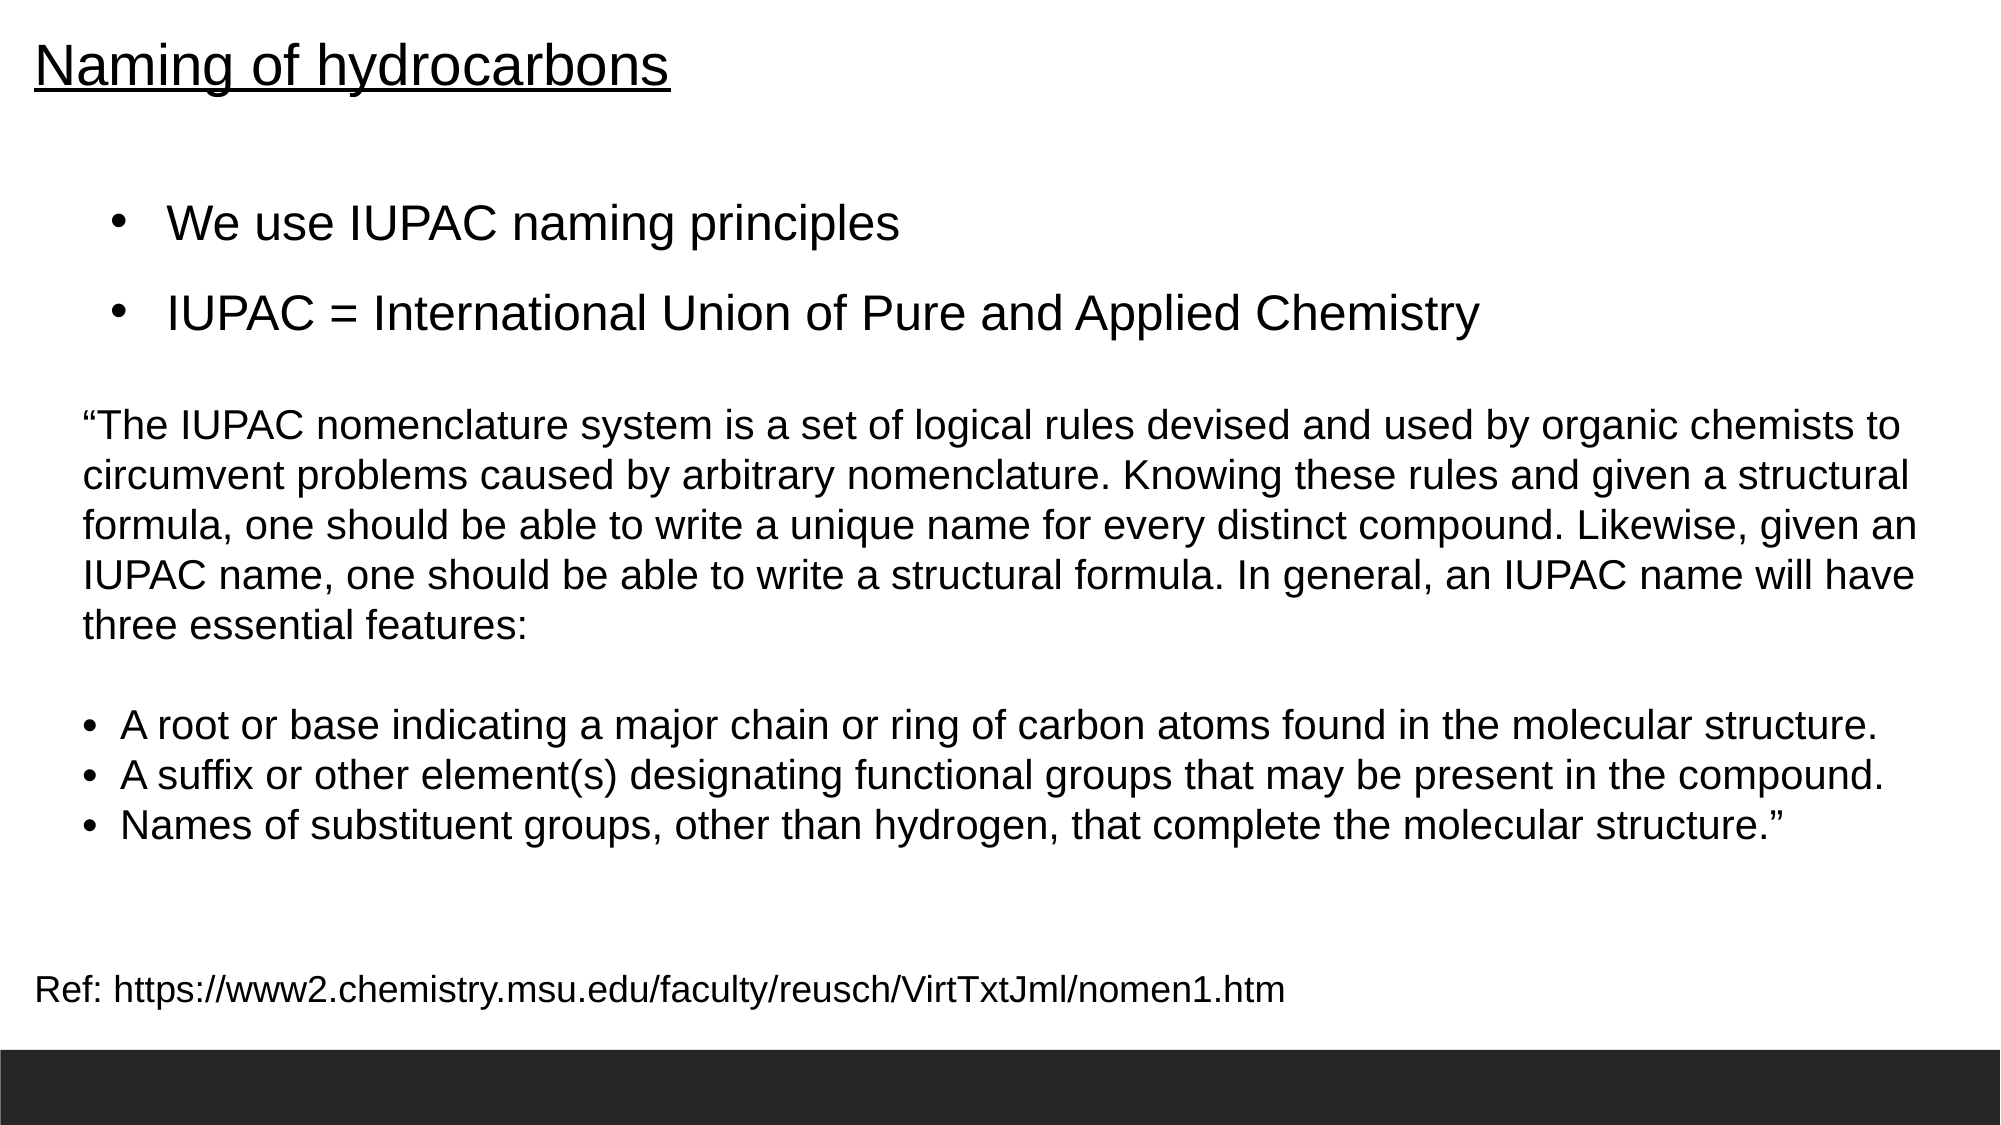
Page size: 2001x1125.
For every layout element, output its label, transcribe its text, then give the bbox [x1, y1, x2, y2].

text_box “The IUPAC nomenclature system is a set of logical rules devised and used by organic chemists to circumvent problems caused by arbitrary nomenclature. Knowing these rules and given a structural formula, one should be able to write a unique name for every distinct compound. Likewise, given an IUPAC name, one should be able to write a structural formula. In general, an IUPAC name will have three essential features: • A root or base indicating a major chain or ring of carbon atoms found in the molecular structure. • A suffix or other element(s) designating functional groups that may be present in the compound. • Names of substituent groups, other than hydrogen, that complete the molecular structure.” [67, 390, 1978, 906]
text_box Naming of hydrocarbons [19, 19, 1454, 105]
text_box We use IUPAC naming principles IUPAC = International Union of Pure and Applied Chemistry [95, 153, 1860, 390]
text_box Ref: https://www2.chemistry.msu.edu/faculty/reusch/VirtTxtJml/nomen1.htm [19, 957, 1771, 1018]
